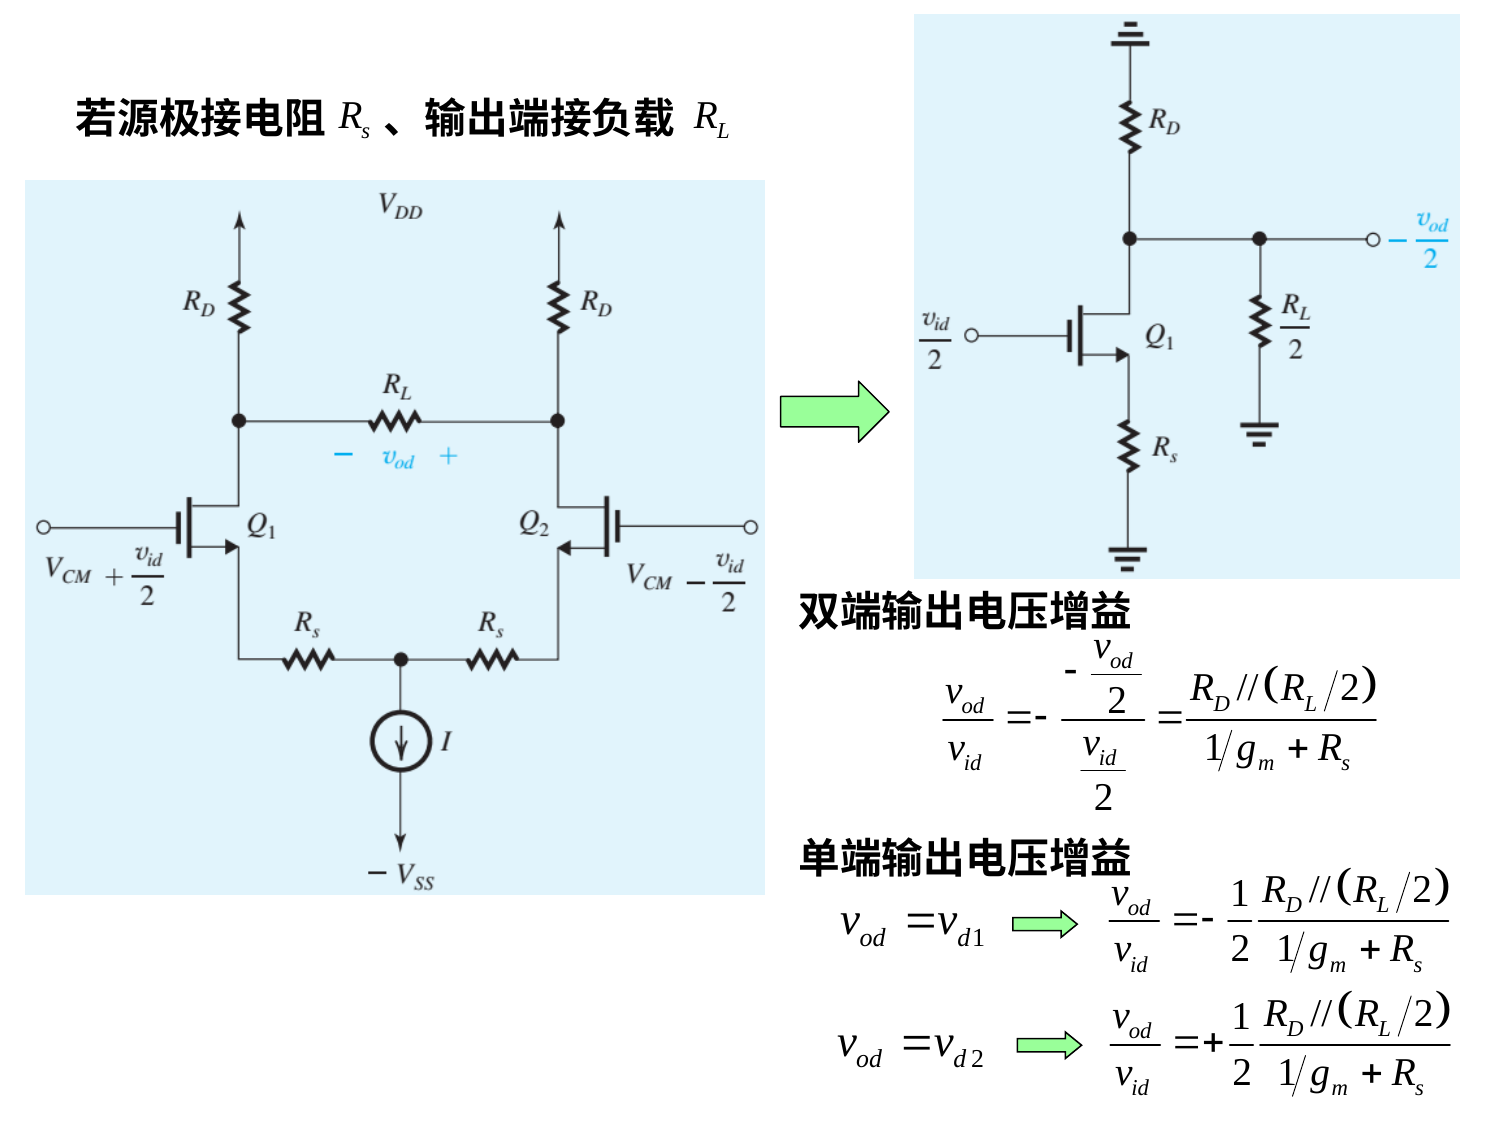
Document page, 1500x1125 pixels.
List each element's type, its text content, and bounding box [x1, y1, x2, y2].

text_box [685, 86, 739, 148]
text_box 单端输出电压增益 [783, 823, 1158, 889]
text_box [935, 620, 1386, 820]
text_box 若源极接电阻 、输出端接负载 [60, 84, 794, 150]
picture [25, 180, 766, 896]
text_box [1101, 859, 1459, 982]
text_box [1017, 1032, 1082, 1059]
text_box 双端输出电压增益 [783, 577, 1158, 642]
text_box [330, 86, 380, 148]
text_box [1102, 983, 1460, 1108]
text_box [1012, 911, 1078, 938]
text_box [830, 1011, 992, 1080]
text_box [833, 889, 992, 958]
text_box [780, 381, 890, 443]
picture [913, 13, 1461, 579]
